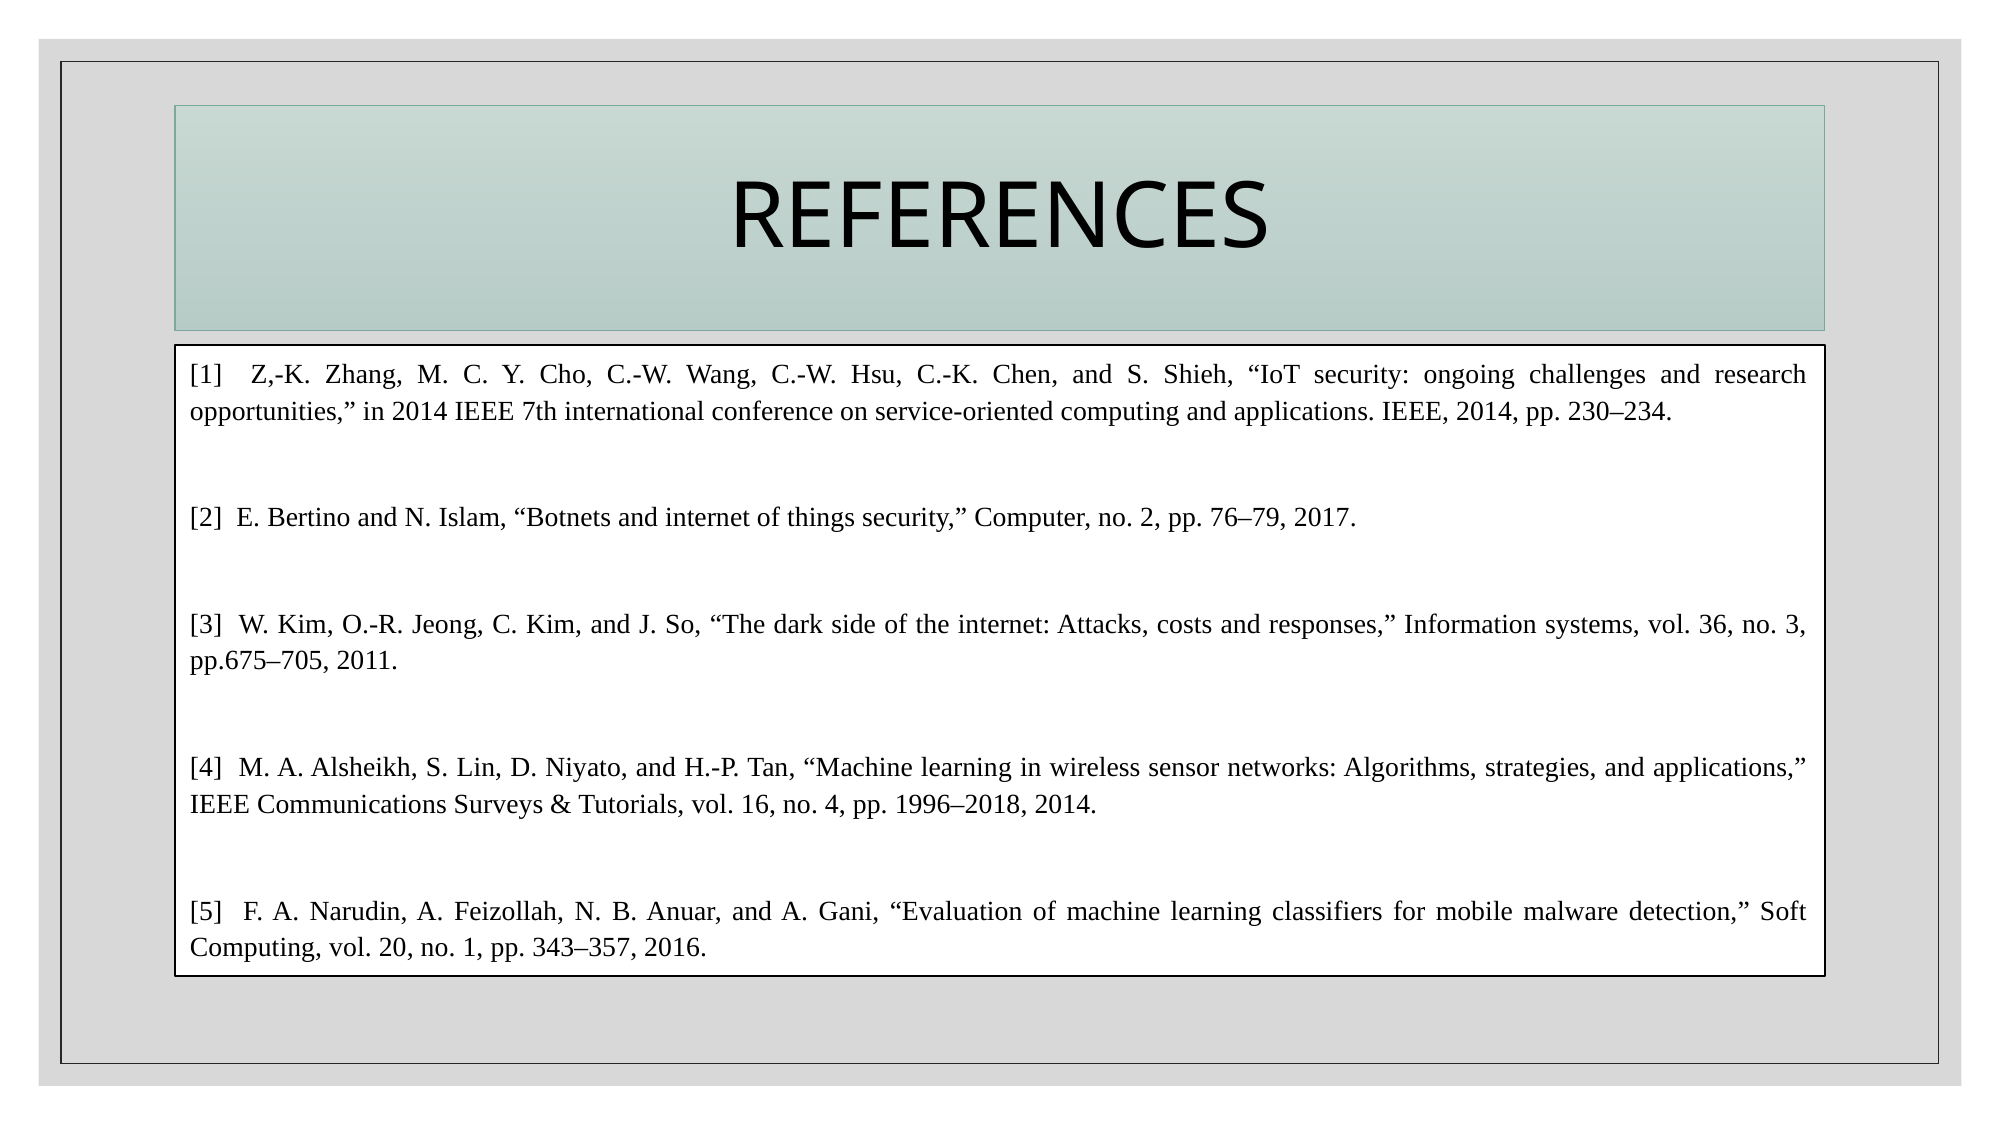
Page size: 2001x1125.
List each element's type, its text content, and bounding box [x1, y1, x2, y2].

title REFERENCES [174, 105, 1825, 331]
list [1] Z,-K. Zhang, M. C. Y. Cho, C.-W. Wang, C.-W. Hsu, C.-K. Chen, and S. Shieh, “IoT security: ongoing challenges and research opportunities,” in 2014 IEEE 7th international conference on service-oriented computing and applications. IEEE, 2014, pp. 230–234. [2] E. Bertino and N. Islam, “Botnets and internet of things security,” Computer, no. 2, pp. 76–79, 2017. [3] W. Kim, O.-R. Jeong, C. Kim, and J. So, “The dark side of the internet: Attacks, costs and responses,” Information systems, vol. 36, no. 3, pp.675–705, 2011. [4] M. A. Alsheikh, S. Lin, D. Niyato, and H.-P. Tan, “Machine learning in wireless sensor networks: Algorithms, strategies, and applications,” IEEE Communications Surveys & Tutorials, vol. 16, no. 4, pp. 1996–2018, 2014. [5] F. A. Narudin, A. Feizollah, N. B. Anuar, and A. Gani, “Evaluation of machine learning classifiers for mobile malware detection,” Soft Computing, vol. 20, no. 1, pp. 343–357, 2016. [174, 344, 1826, 977]
